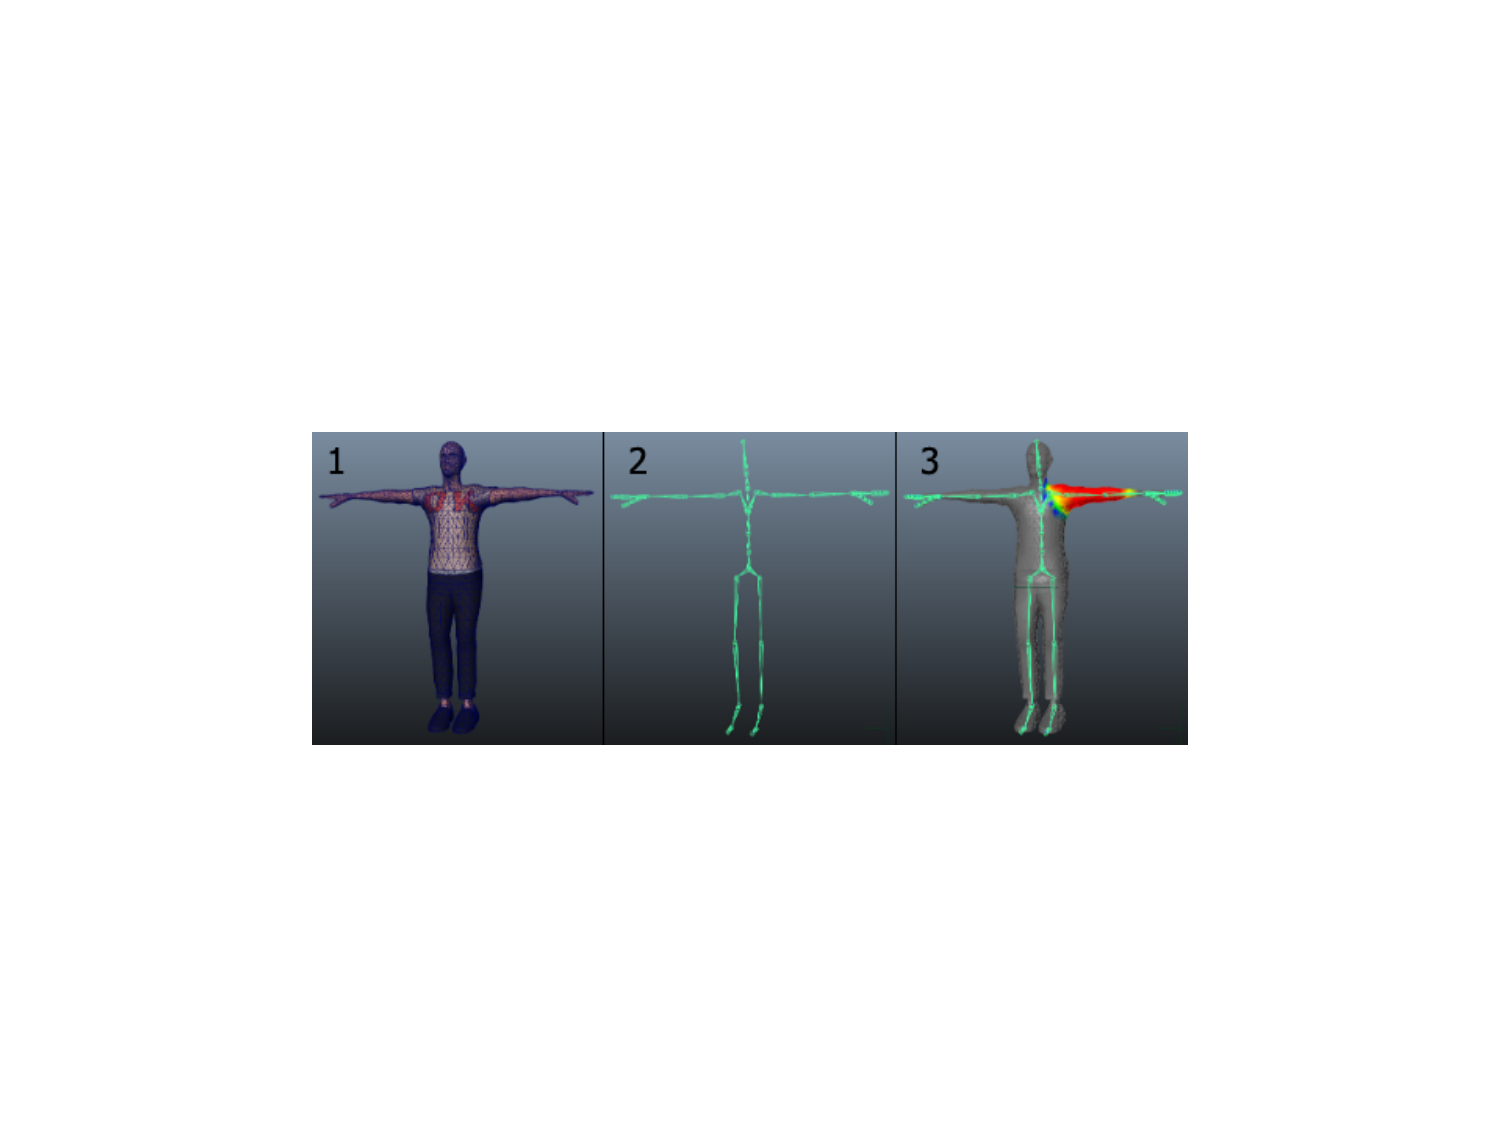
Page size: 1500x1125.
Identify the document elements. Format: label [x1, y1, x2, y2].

picture [312, 432, 1189, 746]
